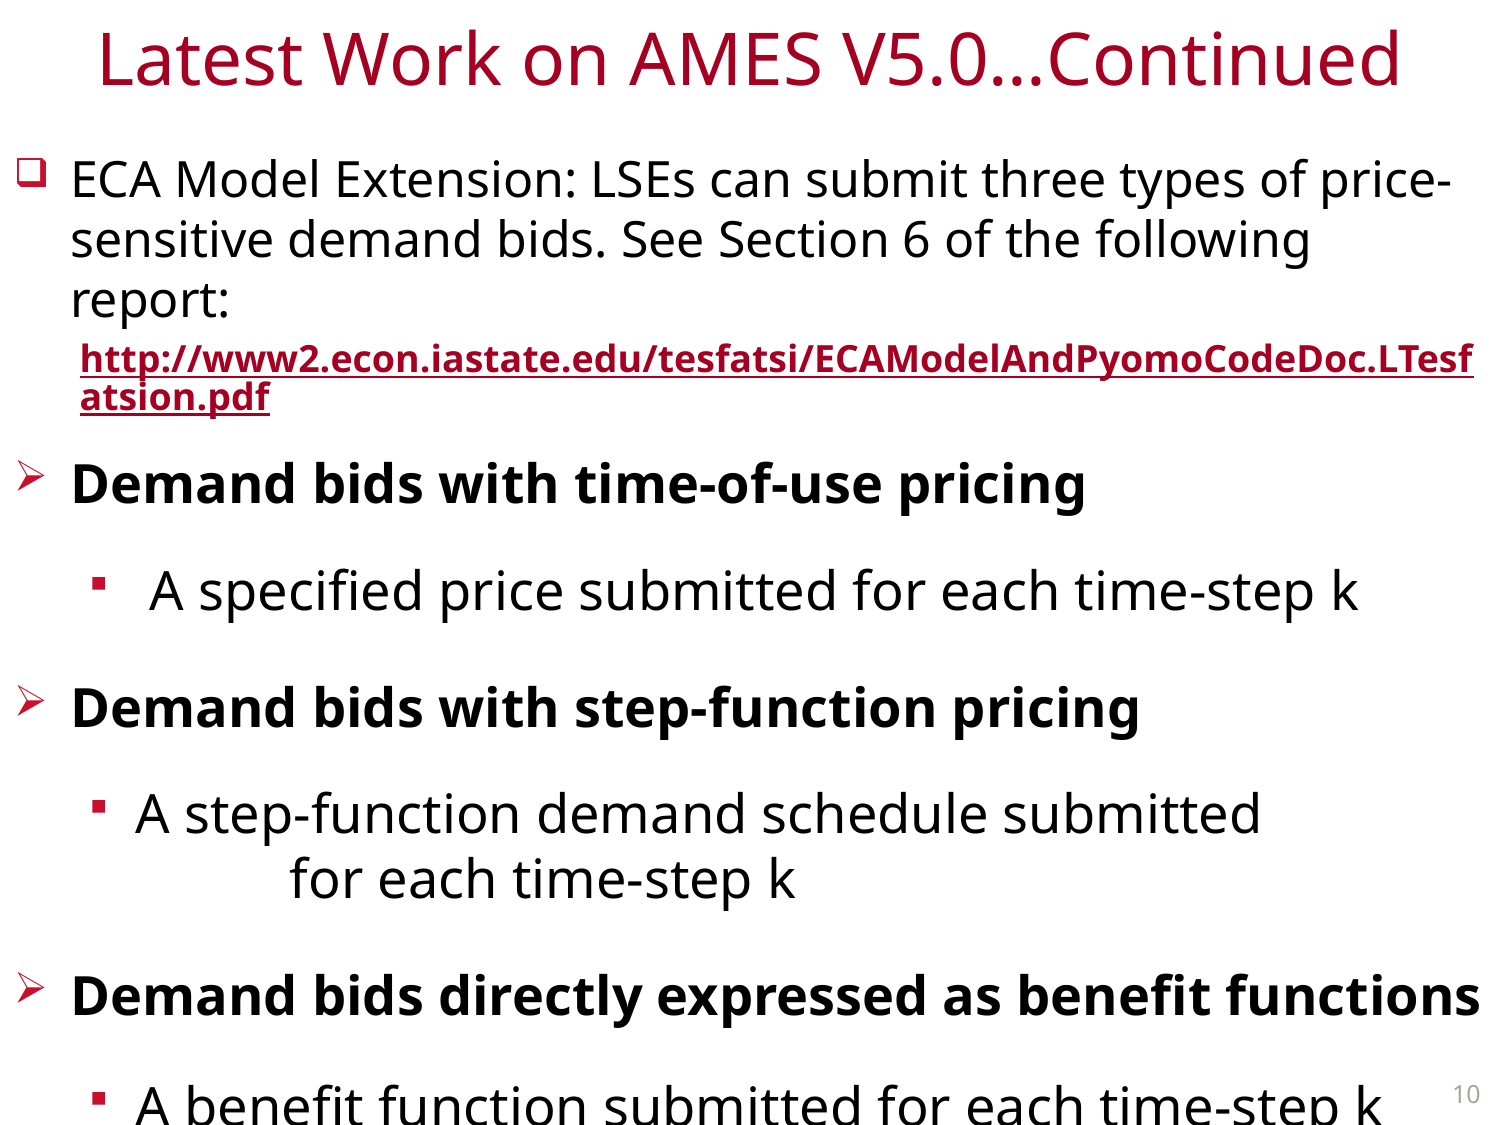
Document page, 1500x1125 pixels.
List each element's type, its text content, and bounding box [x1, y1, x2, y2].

title Latest Work on AMES V5.0…Continued [0, 12, 1500, 101]
list ECA Model Extension: LSEs can submit three types of price-sensitive demand bids. See Section 6 of the following report: http://www2.econ.iastate.edu/tesfatsi/ECAModelAndPyomoCodeDoc.LTesfatsion.pdf Demand bids with time-of-use pricing A specified price submitted for each time-step k Demand bids with step-function pricing A step-function demand schedule submitted for each time-step k Demand bids directly expressed as benefit functions A benefit function submitted for each time-step k [0, 139, 1500, 1113]
slide_number 10 [1145, 1065, 1496, 1125]
